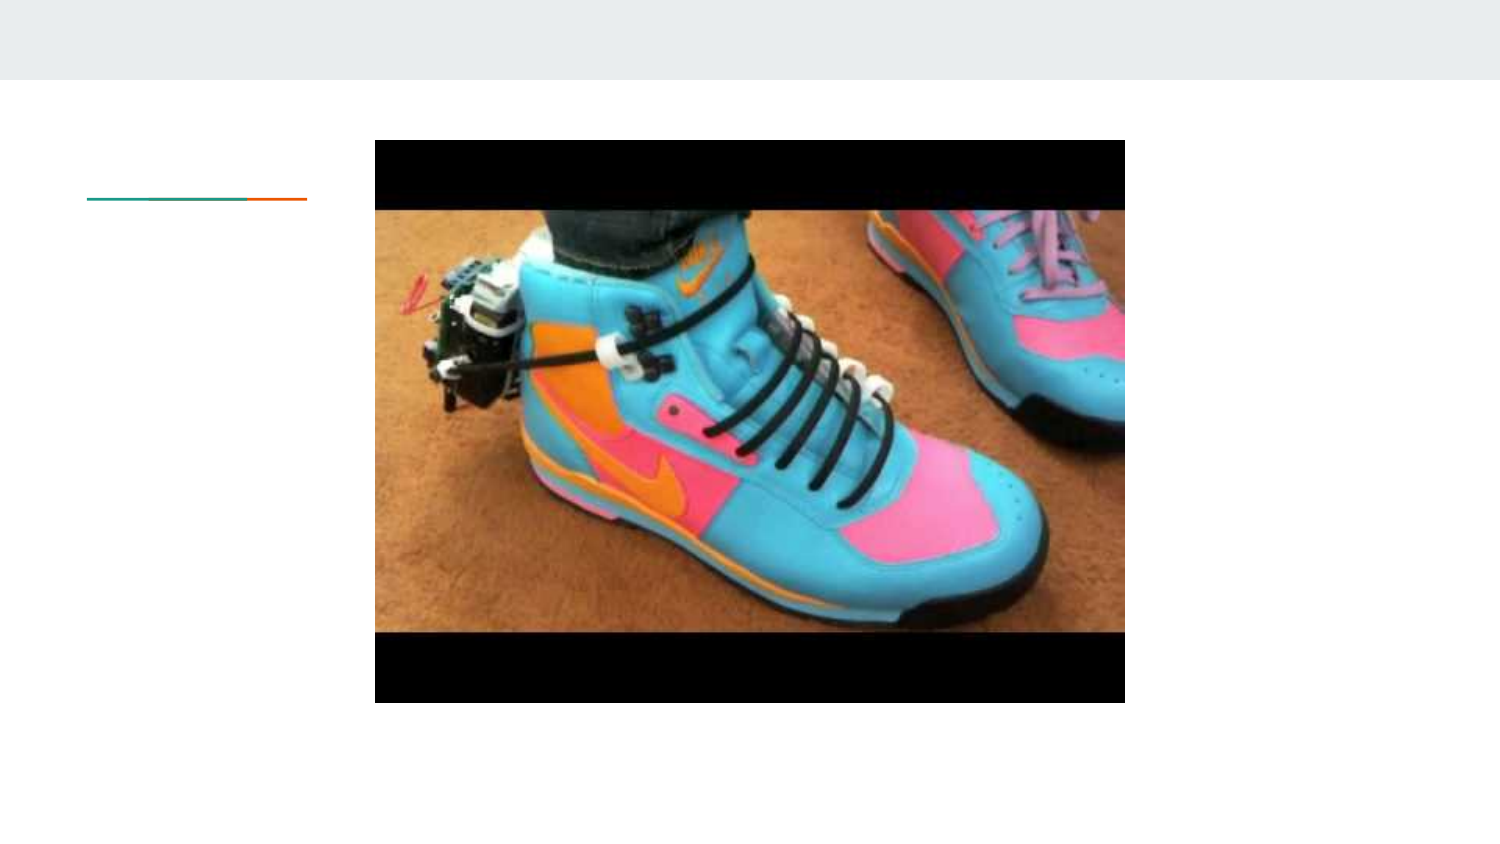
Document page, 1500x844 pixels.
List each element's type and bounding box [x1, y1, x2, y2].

picture [374, 140, 1126, 704]
